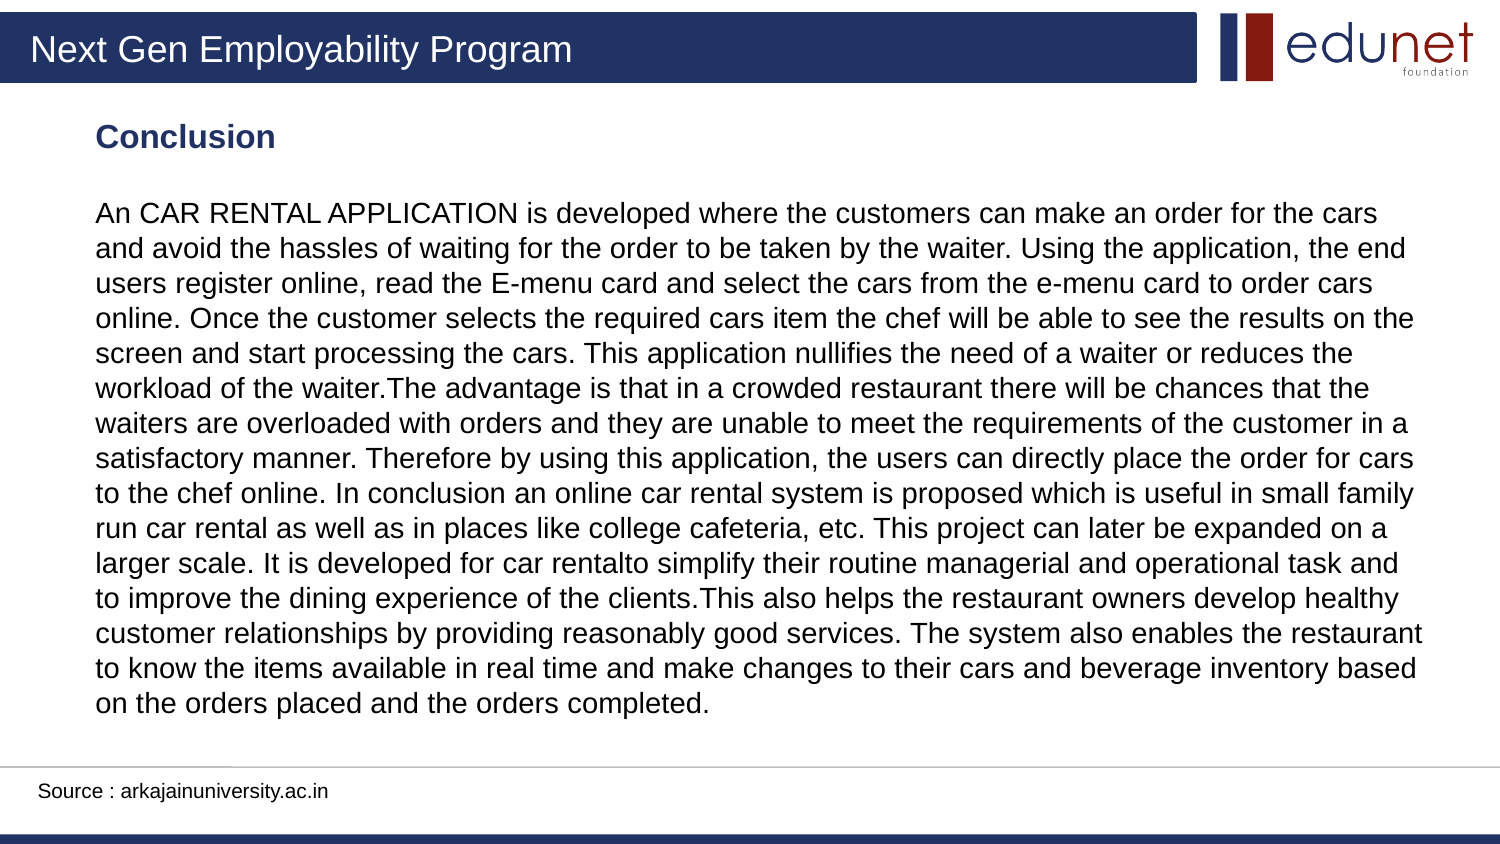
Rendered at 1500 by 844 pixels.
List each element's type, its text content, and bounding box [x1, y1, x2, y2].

picture [1279, 14, 1482, 83]
title Conclusion An CAR RENTAL APPLICATION is developed where the customers can make an order for the cars and avoid the hassles of waiting for the order to be taken by the waiter. Using the application, the end users register online, read the E-menu card and select the cars from the e-menu card to order cars online. Once the customer selects the required cars item the chef will be able to see the results on the screen and start processing the cars. This application nullifies the need of a waiter or reduces the workload of the waiter.The advantage is that in a crowded restaurant there will be chances that the waiters are overloaded with orders and they are unable to meet the requirements of the customer in a satisfactory manner. Therefore by using this application, the users can directly place the order for cars to the chef online. In conclusion an online car rental system is proposed which is useful in small family run car rental as well as in places like college cafeteria, etc. This project can later be expanded on a larger scale. It is developed for car rentalto simplify their routine managerial and operational task and to improve the dining experience of the clients.This also helps the restaurant owners develop healthy customer relationships by providing reasonably good services. The system also enables the restaurant to know the items available in real time and make changes to their cars and beverage inventory based on the orders placed and the orders completed. [79, 99, 1447, 746]
text_box Source : arkajainuniversity.ac.in [22, 762, 545, 816]
